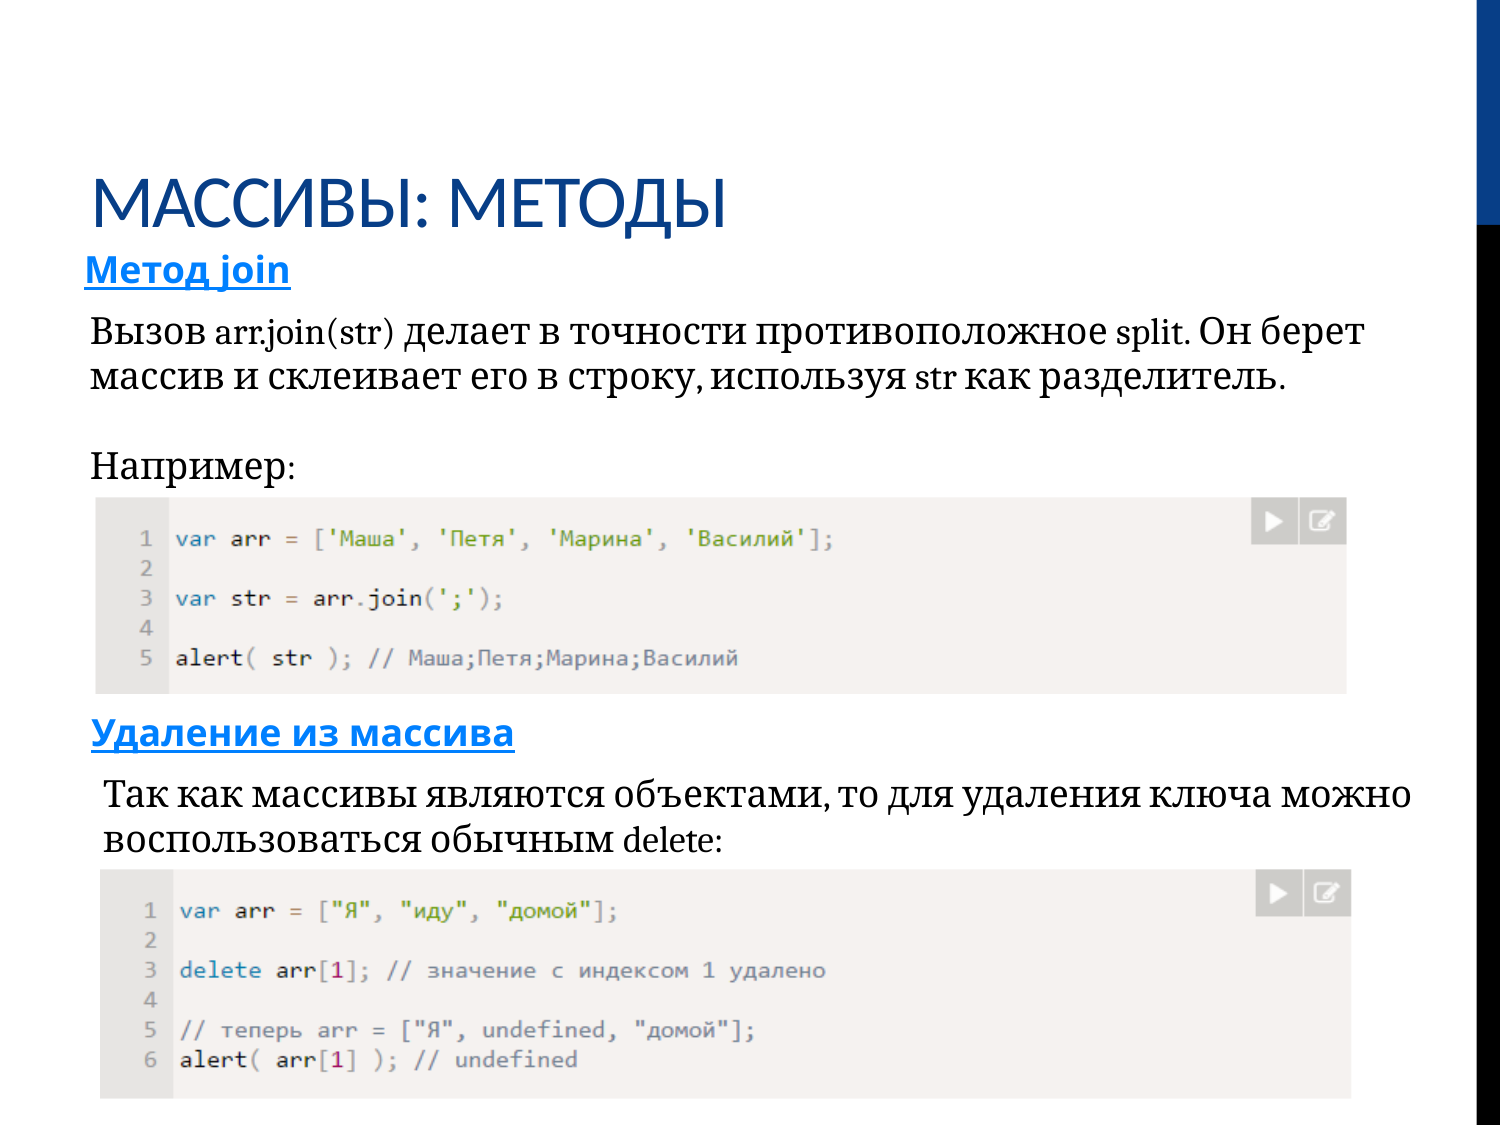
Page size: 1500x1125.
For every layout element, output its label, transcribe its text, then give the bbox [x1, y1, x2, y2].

picture [100, 868, 1353, 1102]
title Массивы: методы [75, 25, 1025, 250]
picture [87, 496, 1350, 695]
text_box Удаление из массива [76, 702, 531, 768]
text_box Вызов arr.join(str) делает в точности противоположное split. Он берет массив и склеивает его в строку, используя str как разделитель. Например: [75, 299, 1424, 495]
text_box Так как массивы являются объектами, то для удаления ключа можно воспользоваться обычным delete: [88, 762, 1439, 868]
text_box Метод join [69, 239, 306, 305]
